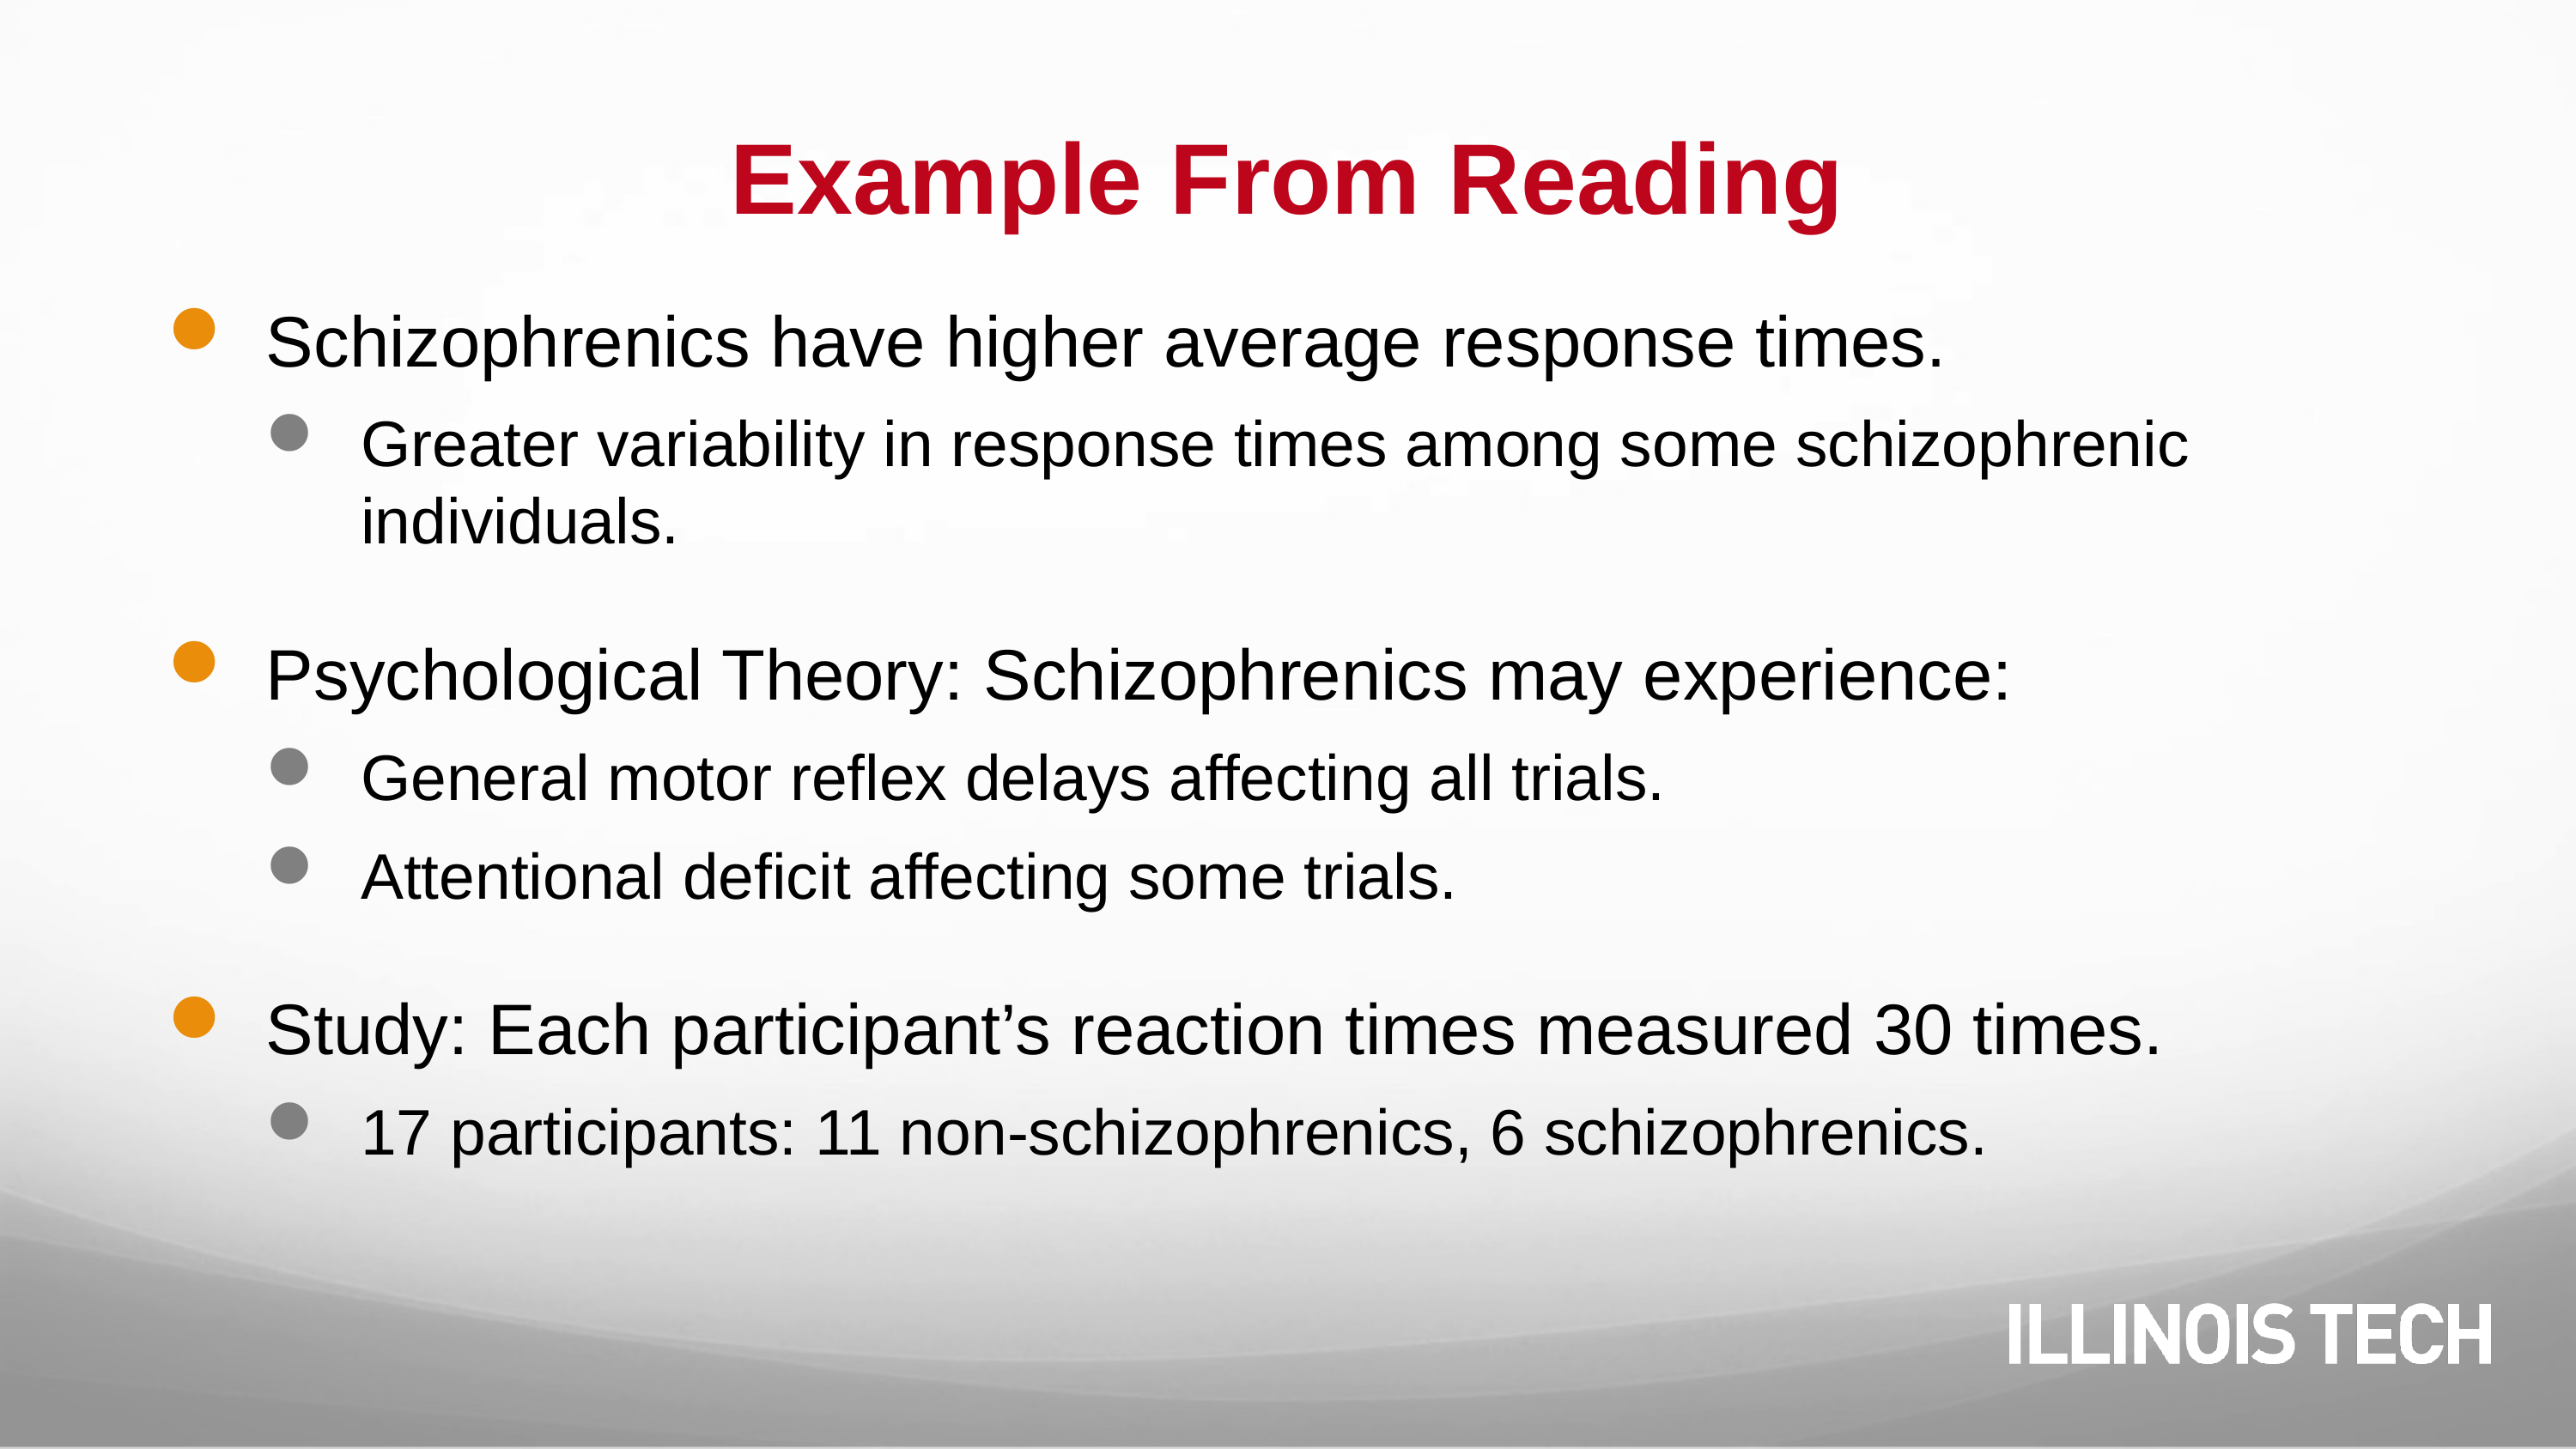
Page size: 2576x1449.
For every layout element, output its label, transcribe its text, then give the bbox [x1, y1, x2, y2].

picture [0, 0, 2576, 1449]
title Example From Reading [155, 22, 2421, 241]
list Schizophrenics have higher average response times. Greater variability in response times among some schizophrenic individuals. Psychological Theory: Schizophrenics may experience: General motor reflex delays affecting all trials. Attentional deficit affecting some trials. Study: Each participant’s reaction times measured 30 times. 17 participants: 11 non-schizophrenics, 6 schizophrenics. [155, 288, 2421, 1259]
